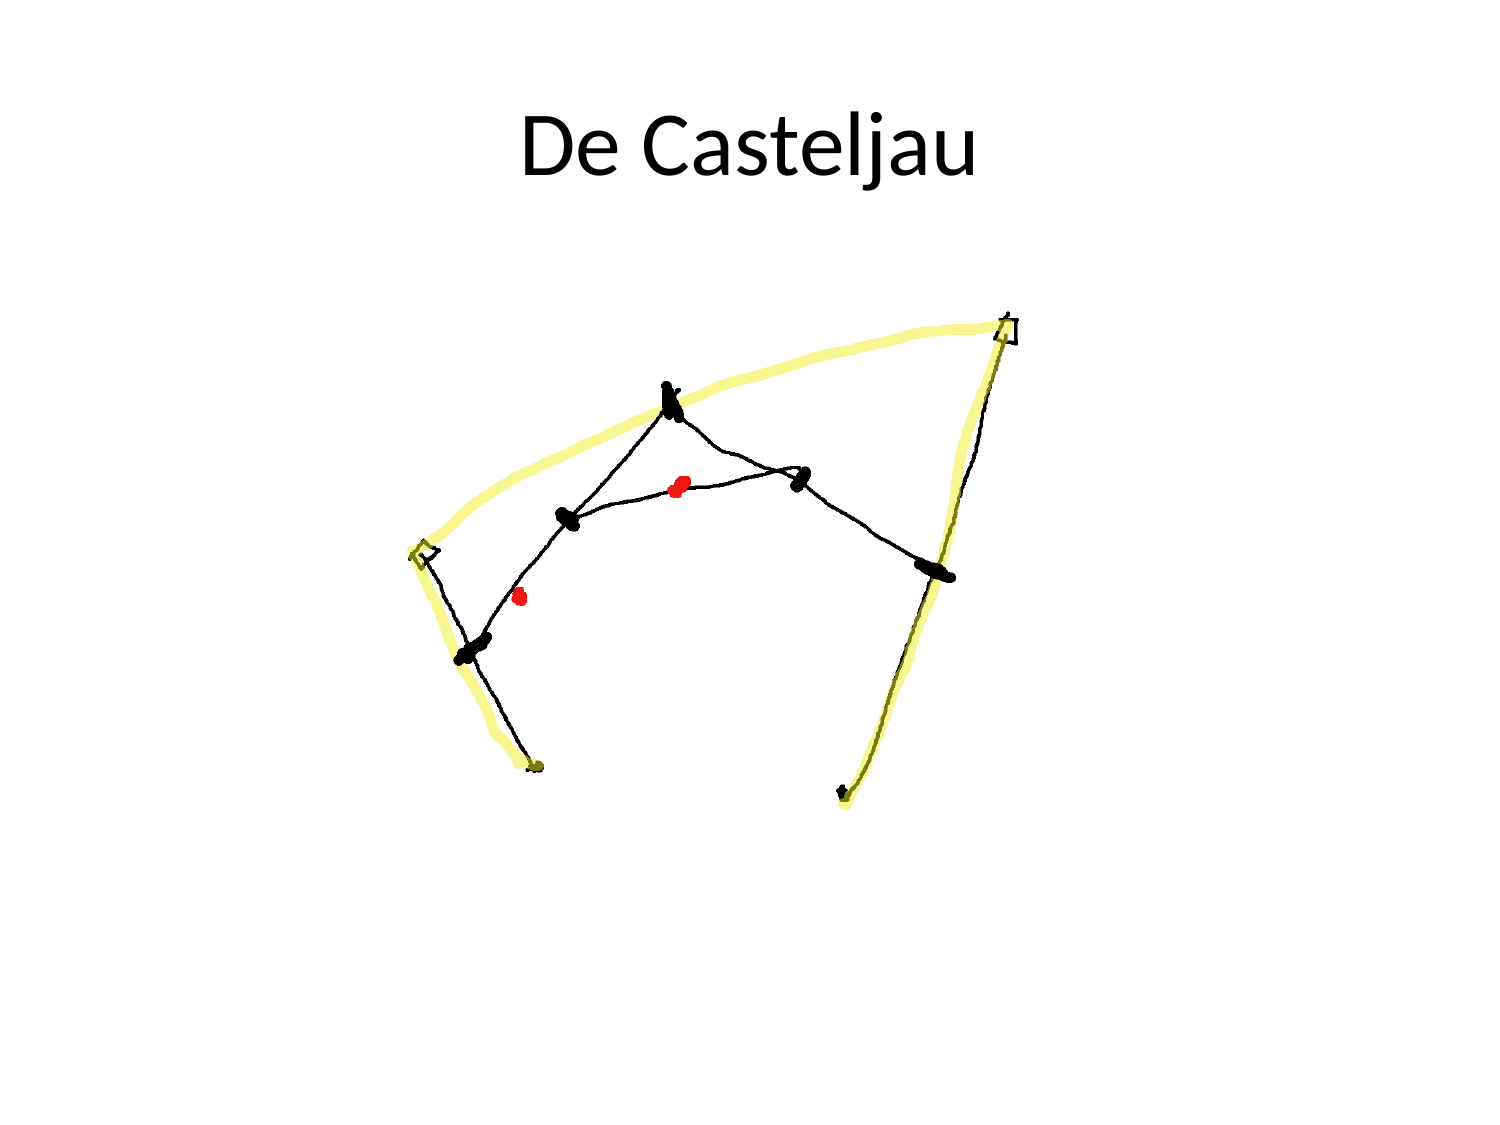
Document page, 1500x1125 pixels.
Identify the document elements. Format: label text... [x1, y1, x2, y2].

title De Casteljau [75, 45, 1425, 233]
picture [299, 232, 1201, 893]
